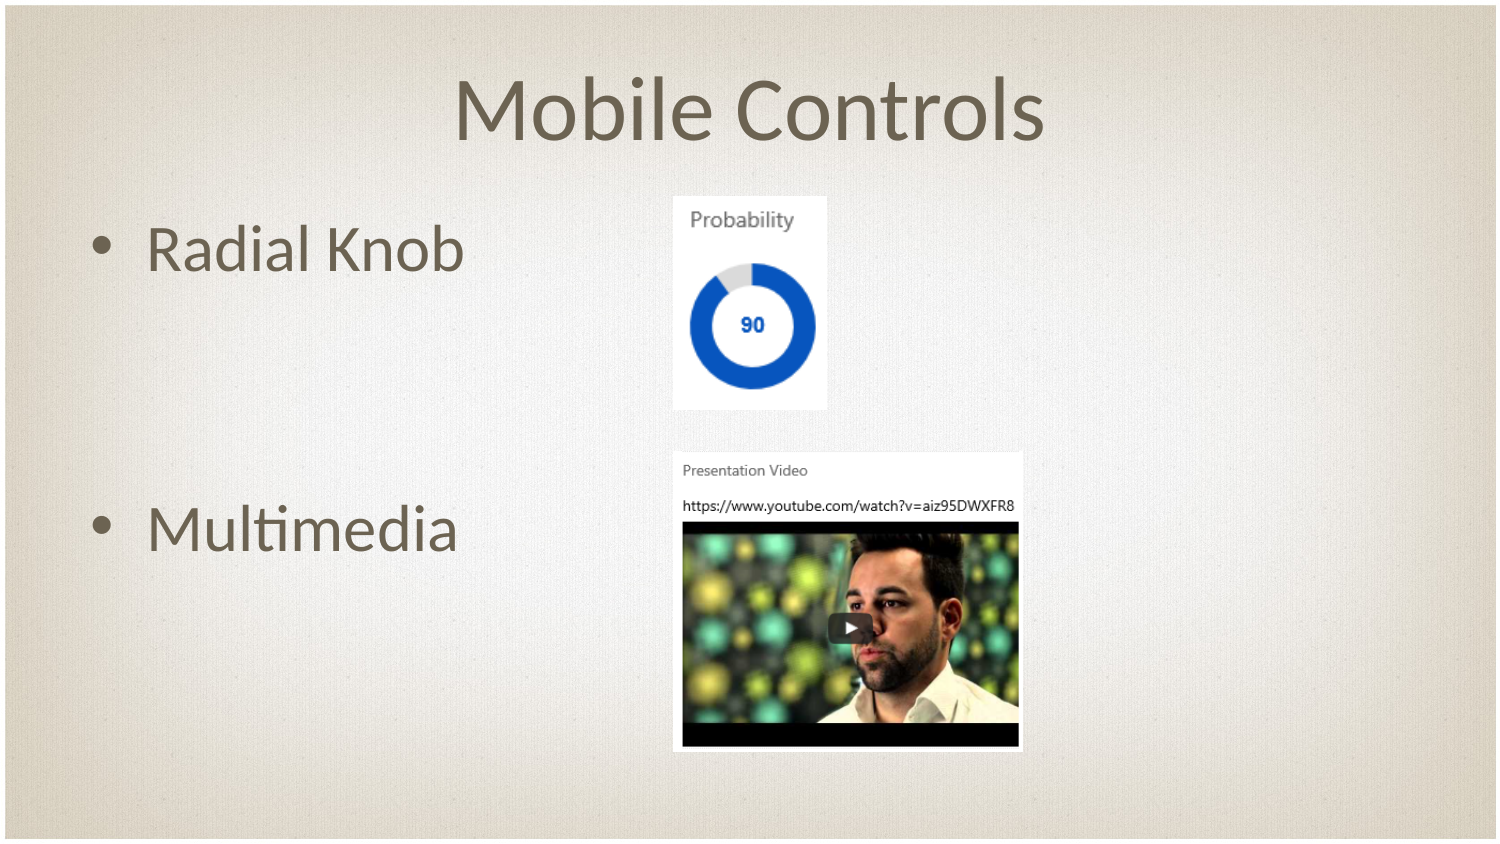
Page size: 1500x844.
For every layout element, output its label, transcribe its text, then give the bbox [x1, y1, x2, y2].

title Mobile Controls [75, 33, 1425, 175]
picture [0, 0, 1500, 844]
list Radial Knob Multimedia [75, 196, 1425, 754]
